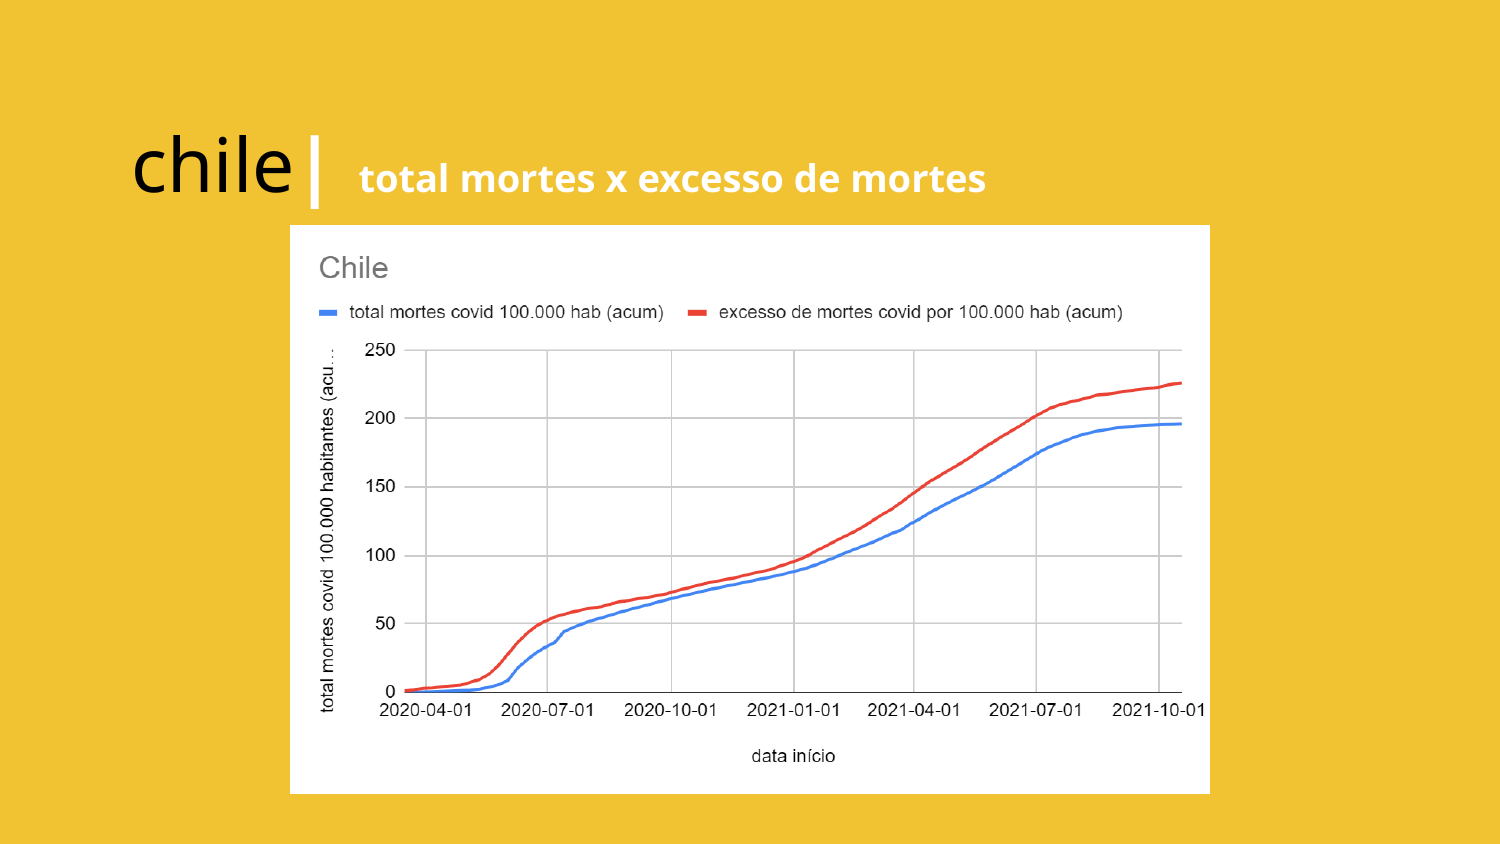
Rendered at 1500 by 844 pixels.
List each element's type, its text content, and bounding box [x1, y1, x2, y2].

title chile| total mortes x excesso de mortes [51, 87, 1067, 226]
picture [289, 224, 1210, 794]
